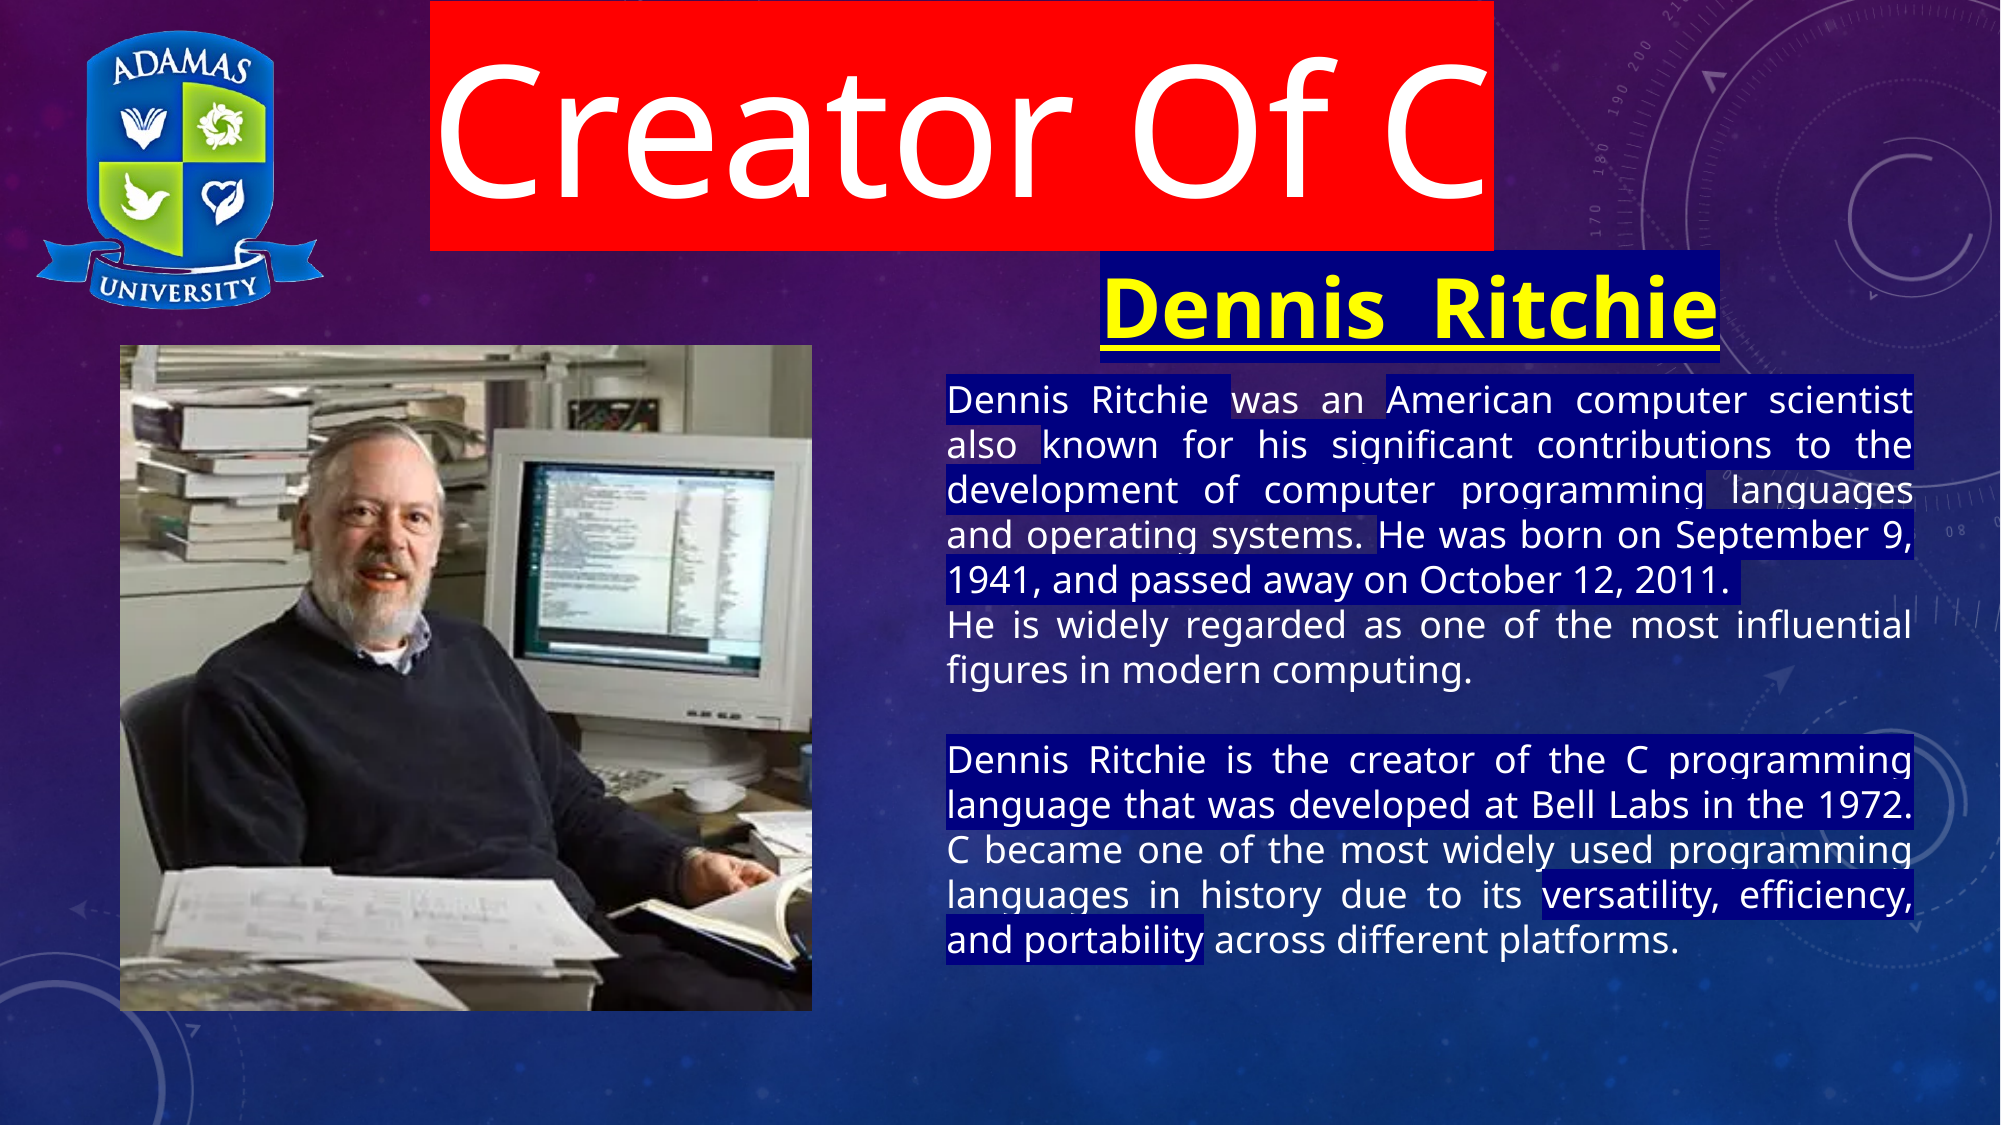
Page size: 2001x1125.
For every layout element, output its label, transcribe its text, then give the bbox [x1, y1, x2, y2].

picture [0, 0, 2001, 1125]
text_box Creator Of C [372, 6, 1836, 242]
text_box Dennis Ritchie [1018, 248, 1802, 363]
text_box Dennis Ritchie was an American computer scientist also known for his significant contributions to the development of computer programming languages and operating systems. He was born on September 9, 1941, and passed away on October 12, 2011. He is widely regarded as one of the most influential figures in modern computing. Dennis Ritchie is the creator of the C programming language that was developed at Bell Labs in the 1972. C became one of the most widely used programming languages in history due to its versatility, efficiency, and portability across different platforms. [931, 368, 1929, 969]
